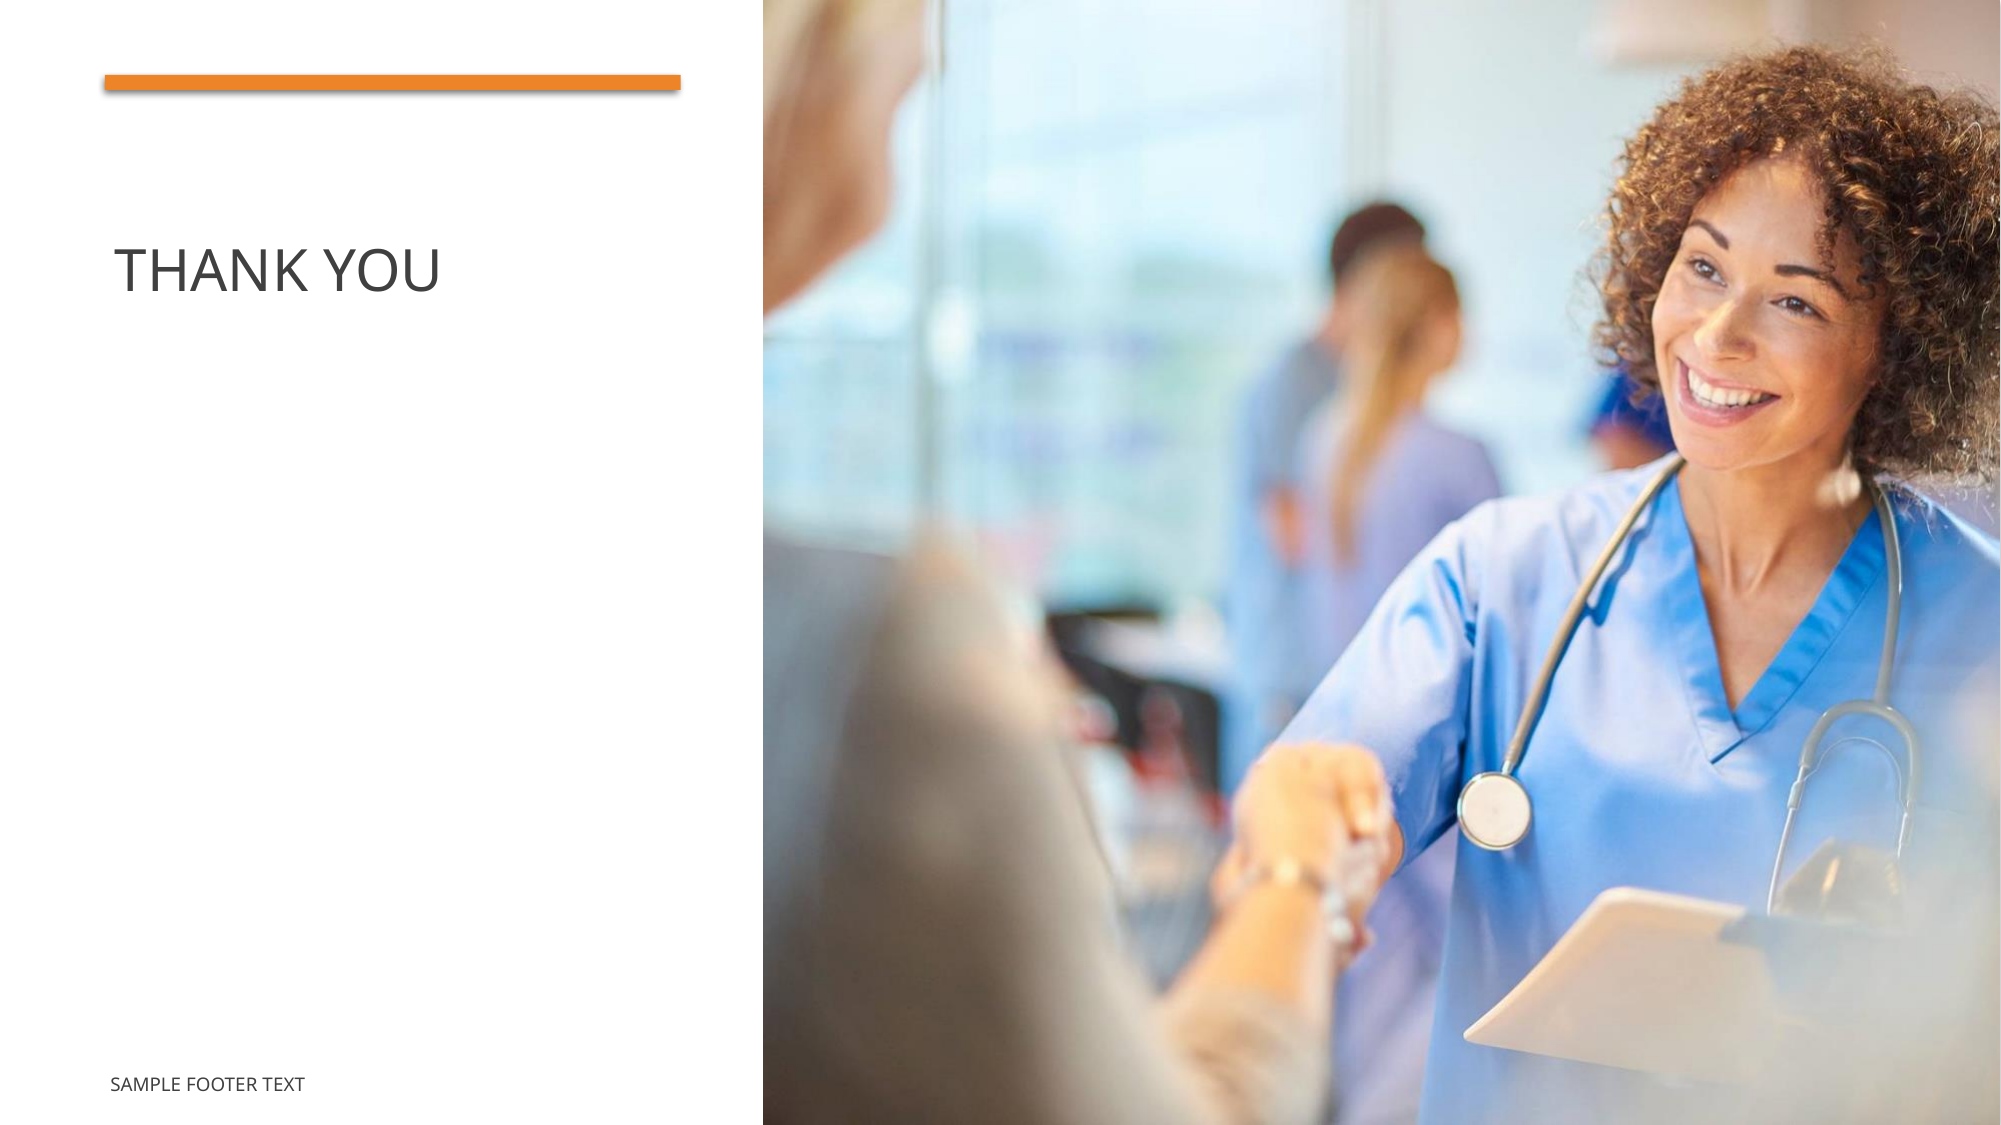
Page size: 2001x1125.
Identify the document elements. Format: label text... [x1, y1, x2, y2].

title Thank you [100, 115, 686, 311]
footer Sample Footer Text [95, 1053, 758, 1114]
picture [763, 0, 2000, 1125]
